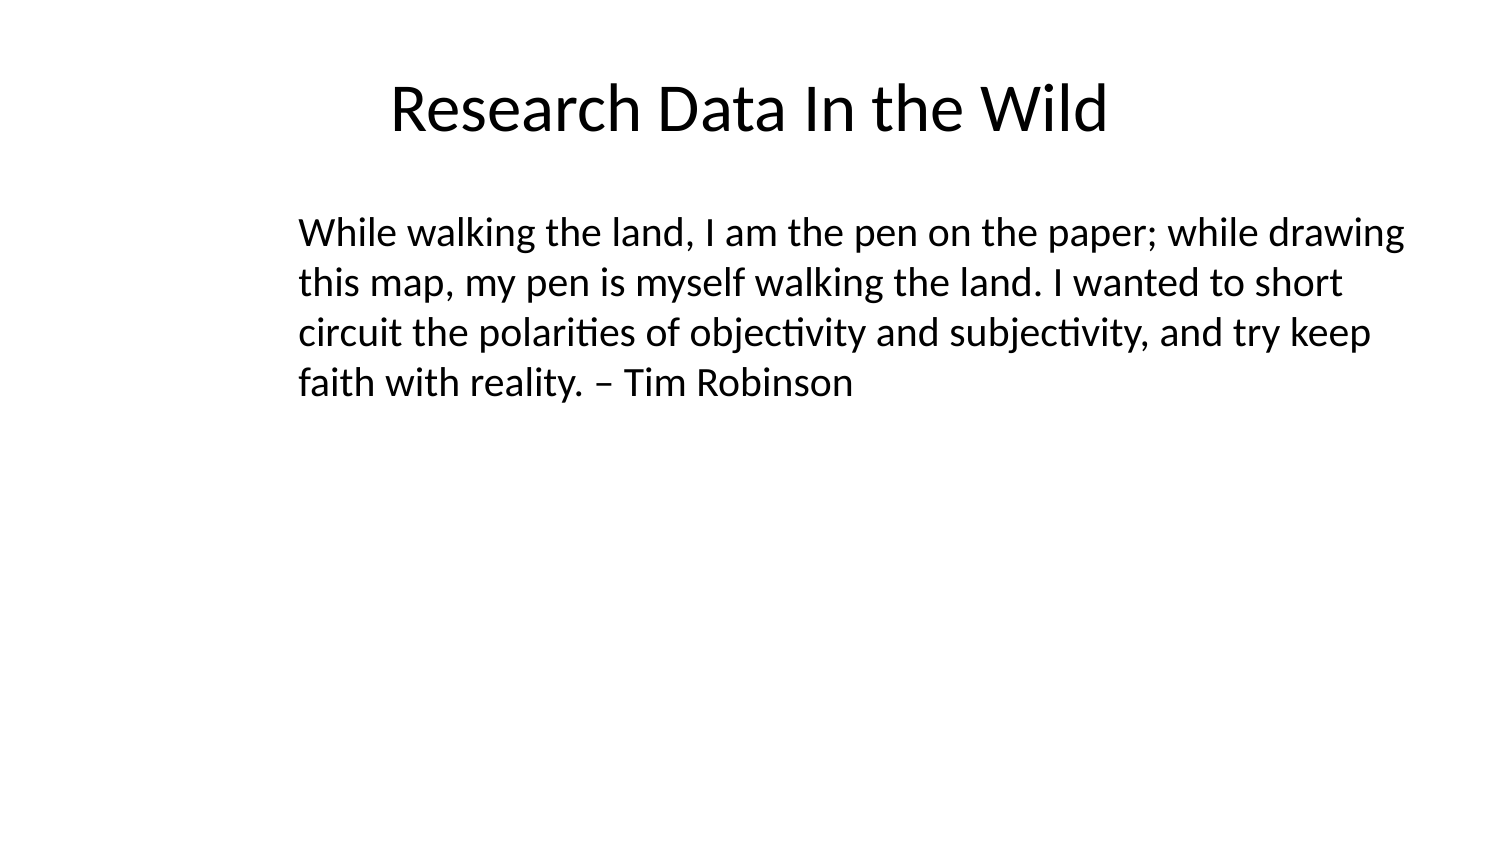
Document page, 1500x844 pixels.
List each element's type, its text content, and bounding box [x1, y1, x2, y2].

list While walking the land, I am the pen on the paper; while drawing this map, my pen is myself walking the land. I wanted to short circuit the polarities of objectivity and subjectivity, and try keep faith with reality. – Tim Robinson [75, 196, 1425, 754]
title Research Data In the Wild [75, 33, 1425, 175]
